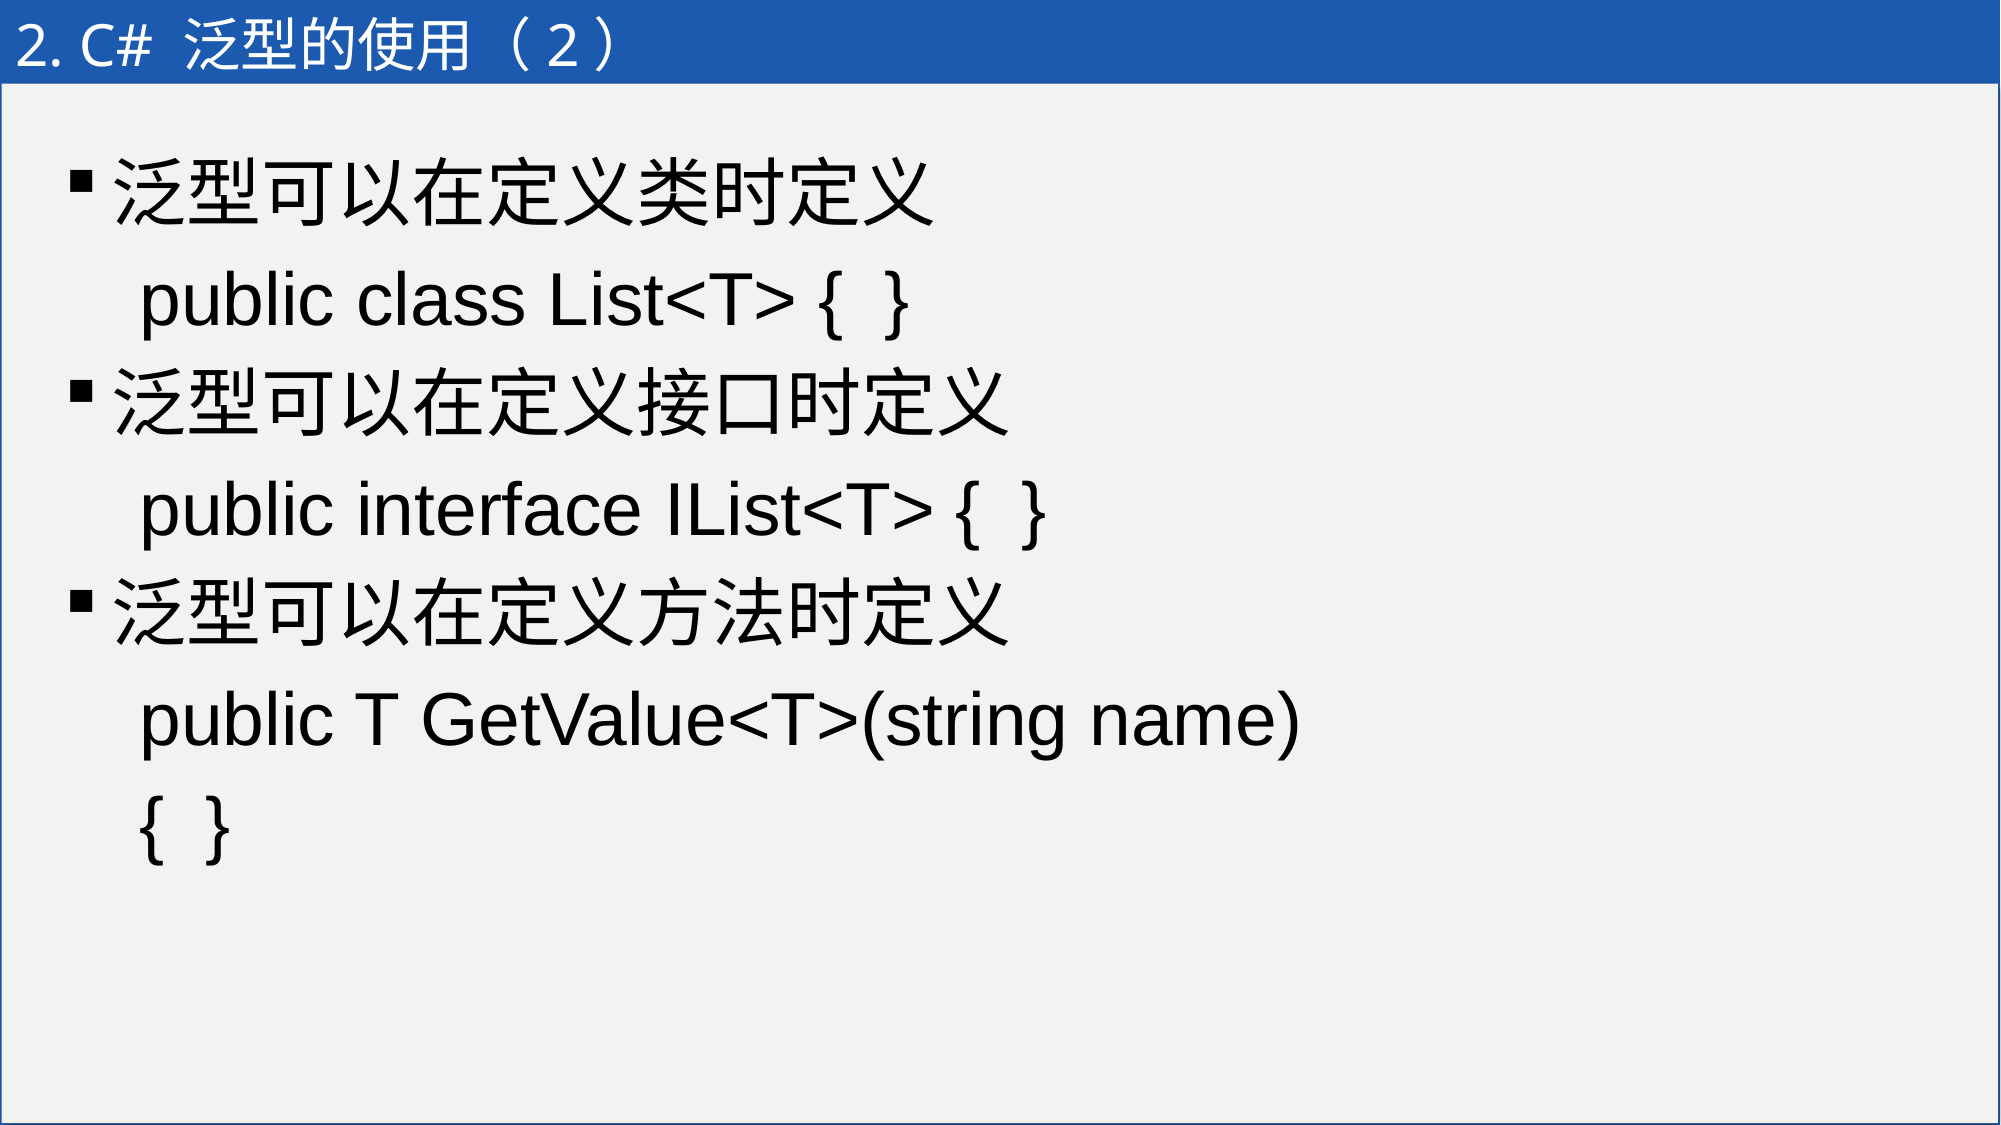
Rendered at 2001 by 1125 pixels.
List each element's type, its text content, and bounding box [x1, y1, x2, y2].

title 2. C# 泛型的使用（2） [0, 1, 2000, 84]
text_box 泛型可以在定义类时定义 public class List<T> { } 泛型可以在定义接口时定义 public interface IList<T> { } 泛型可以在定义方法时定义 public T GetValue<T>(string name) { } [49, 138, 1936, 873]
